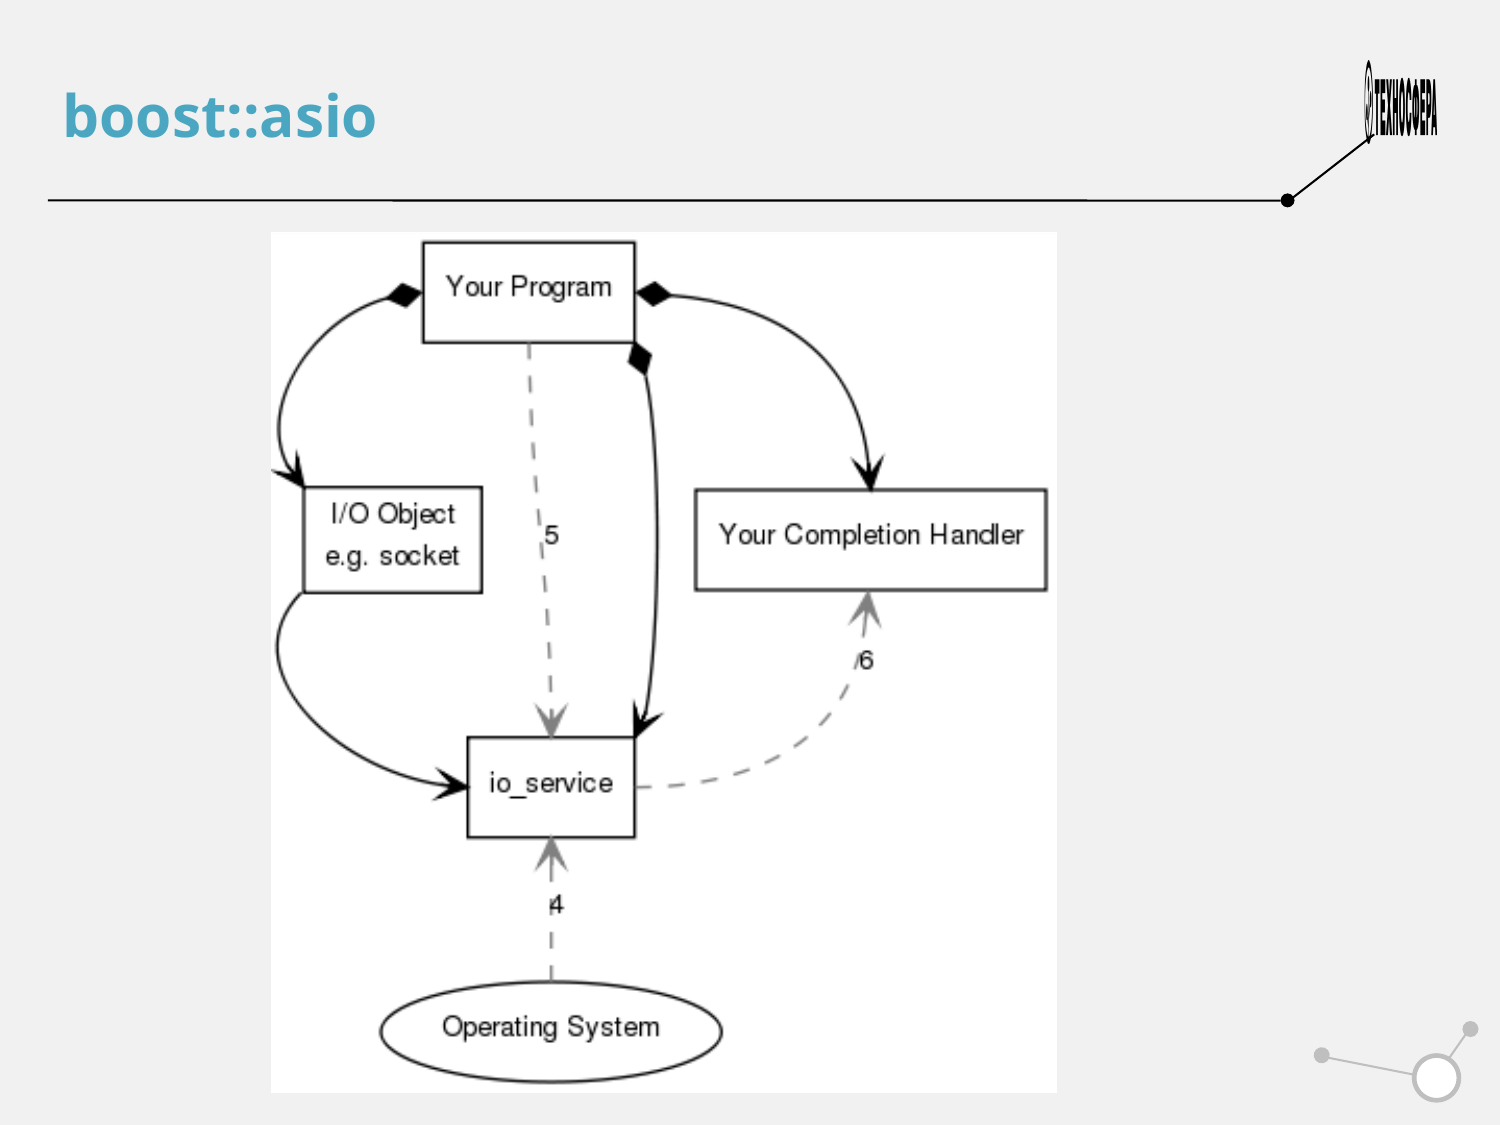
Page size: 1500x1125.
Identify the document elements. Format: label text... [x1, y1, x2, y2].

picture [1363, 23, 1442, 185]
text_box [1404, 1047, 1468, 1108]
picture [271, 232, 1057, 1094]
text_box boost::asio [47, 42, 1281, 185]
